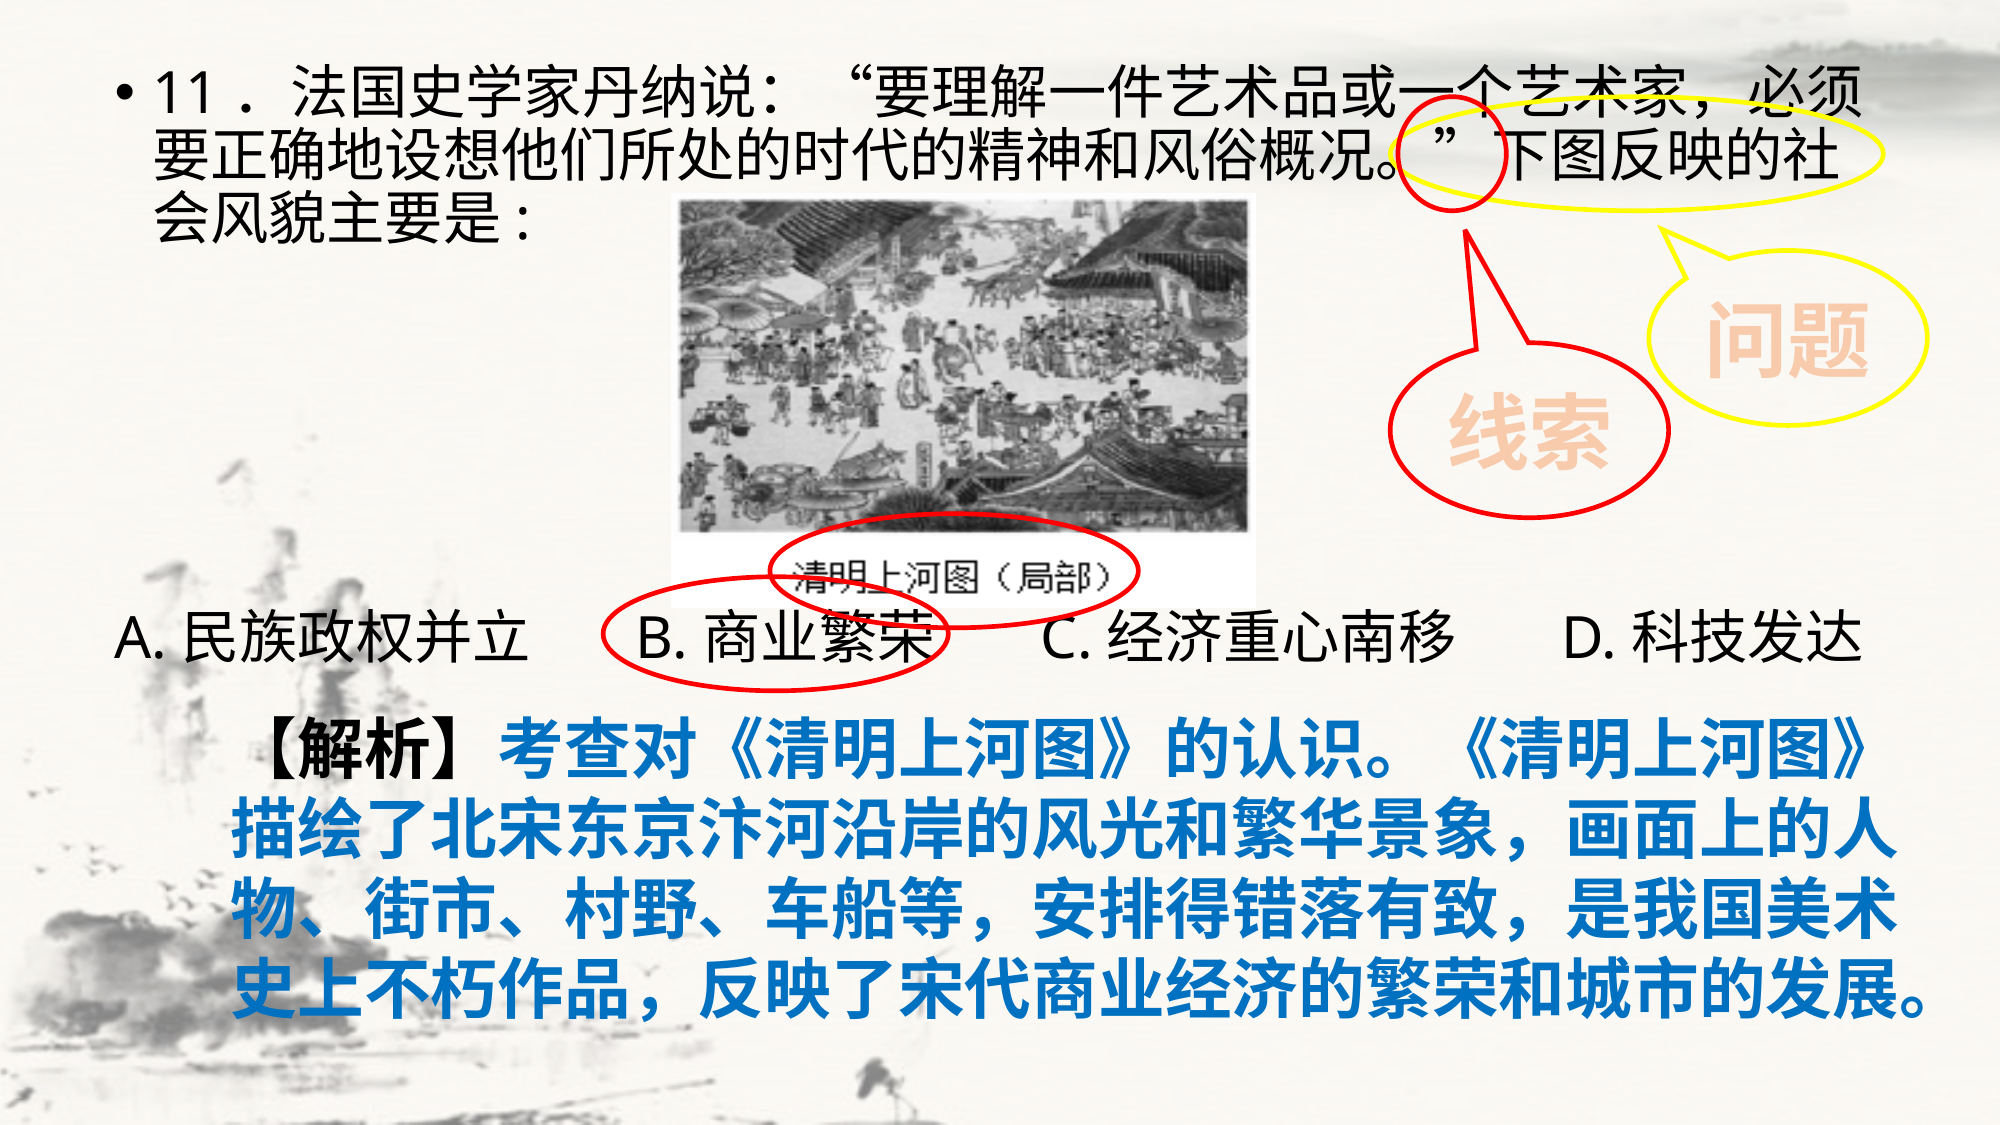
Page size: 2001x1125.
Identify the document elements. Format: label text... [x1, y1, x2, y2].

text_box [933, 608, 1097, 629]
picture [671, 193, 1256, 608]
text_box 线索 [1389, 229, 1670, 519]
text_box 11．法国史学家丹纳说：“要理解一件艺术品或一个艺术家，必须要正确地设想他们所处的时代的精神和风俗概况。”下图反映的社会风貌主要是: A.民族政权并立 B.商业繁荣 C.经济重心南移 D.科技发达 [99, 55, 1900, 713]
text_box [1396, 95, 1508, 212]
text_box [1486, 95, 1885, 212]
text_box 【解析】考查对《清明上河图》的认识。《清明上河图》描绘了北宋东京汴河沿岸的风光和繁华景象，画面上的人物、街市、村野、车船等，安排得错落有致，是我国美术史上不朽作品，反映了宋代商业经济的繁荣和城市的发展。 [215, 699, 1962, 1034]
text_box [602, 587, 950, 692]
text_box [1389, 138, 1399, 171]
text_box 问题 [1647, 227, 1929, 427]
